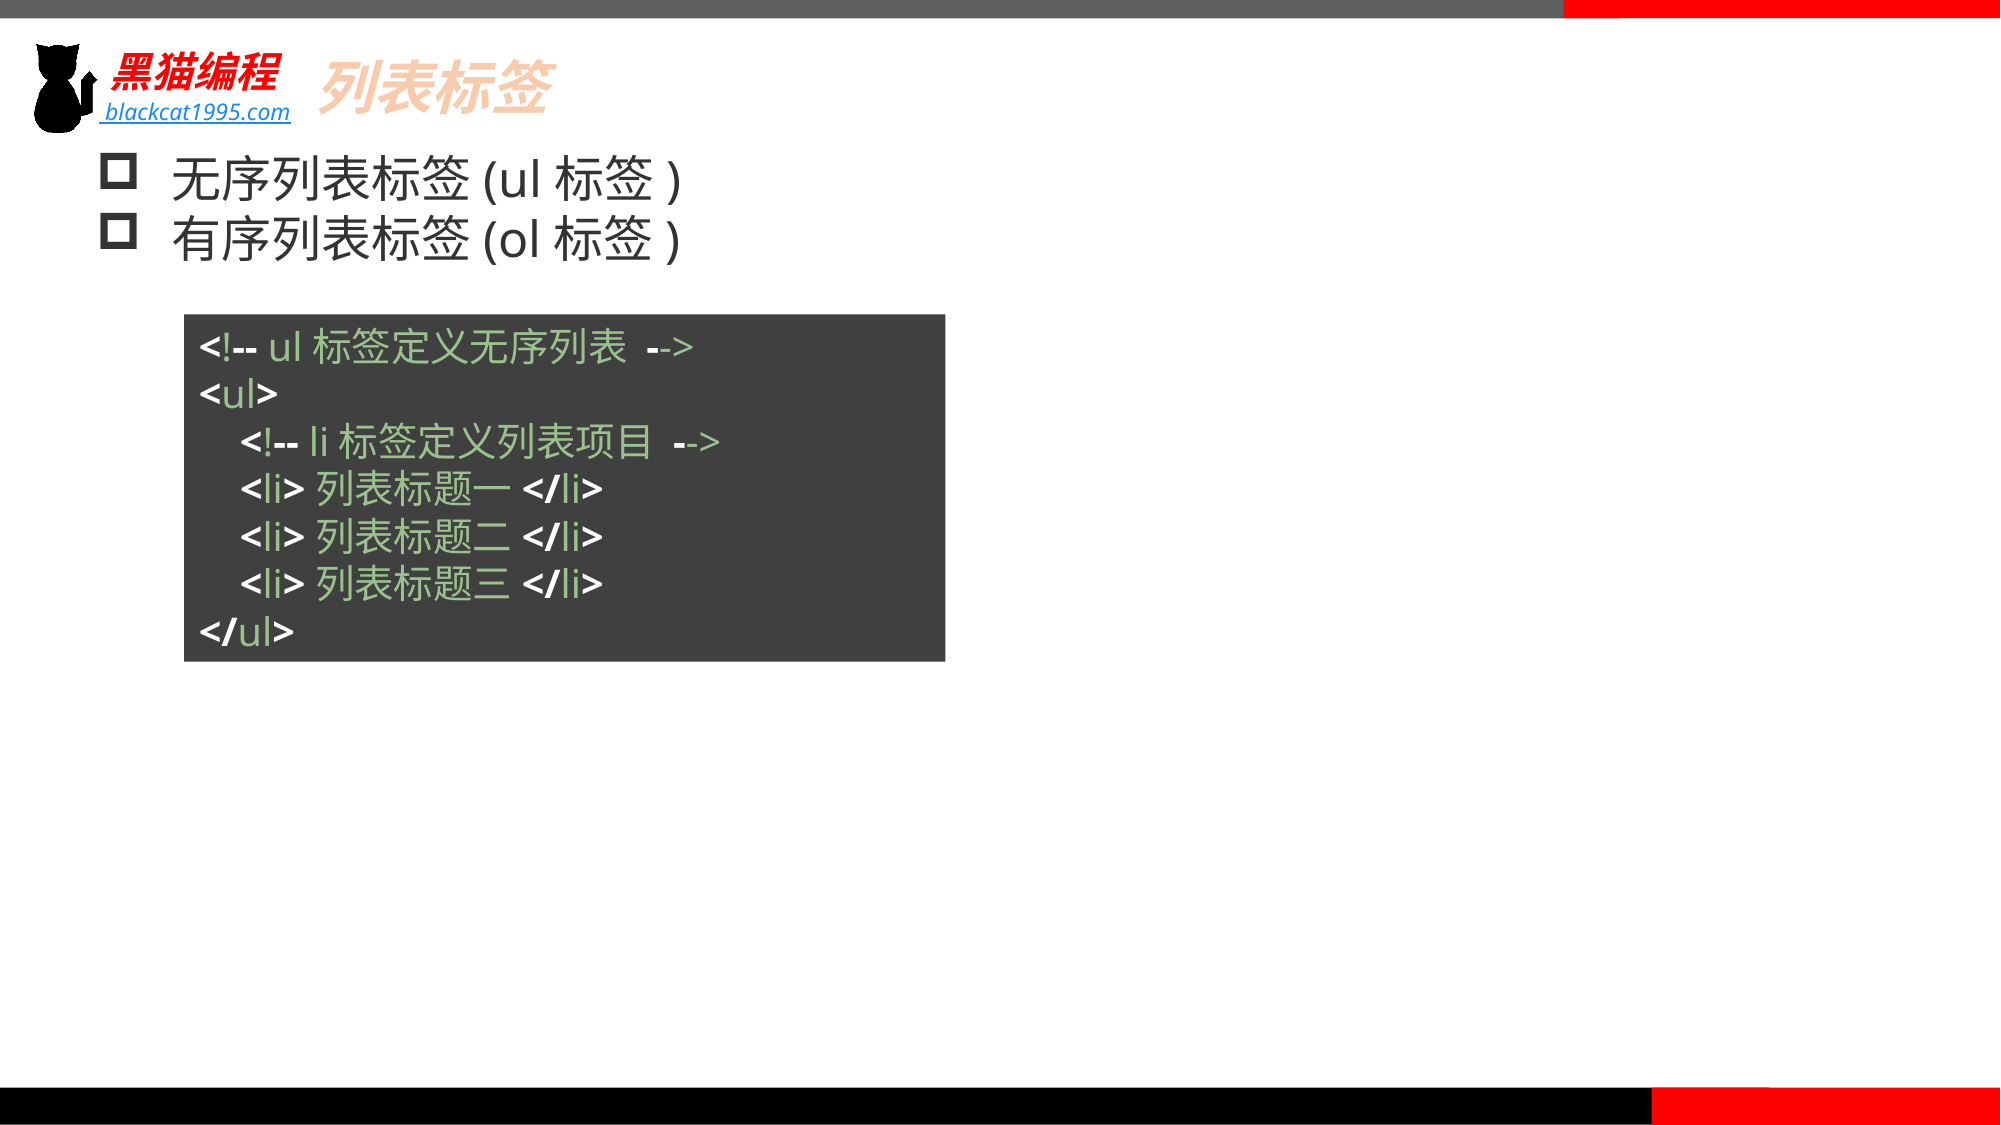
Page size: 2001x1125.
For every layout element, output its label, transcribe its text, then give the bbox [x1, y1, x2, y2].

picture [21, 44, 110, 133]
text_box 无序列表标签(ul标签) 有序列表标签(ol标签) [81, 140, 1082, 275]
text_box <!-- ul标签定义无序列表 --> <ul> <!-- li标签定义列表项目 --> <li>列表标题一</li> <li>列表标题二</li> <li>列表标题三</li> </ul> [184, 314, 946, 662]
text_box 列表标签 [300, 51, 564, 130]
